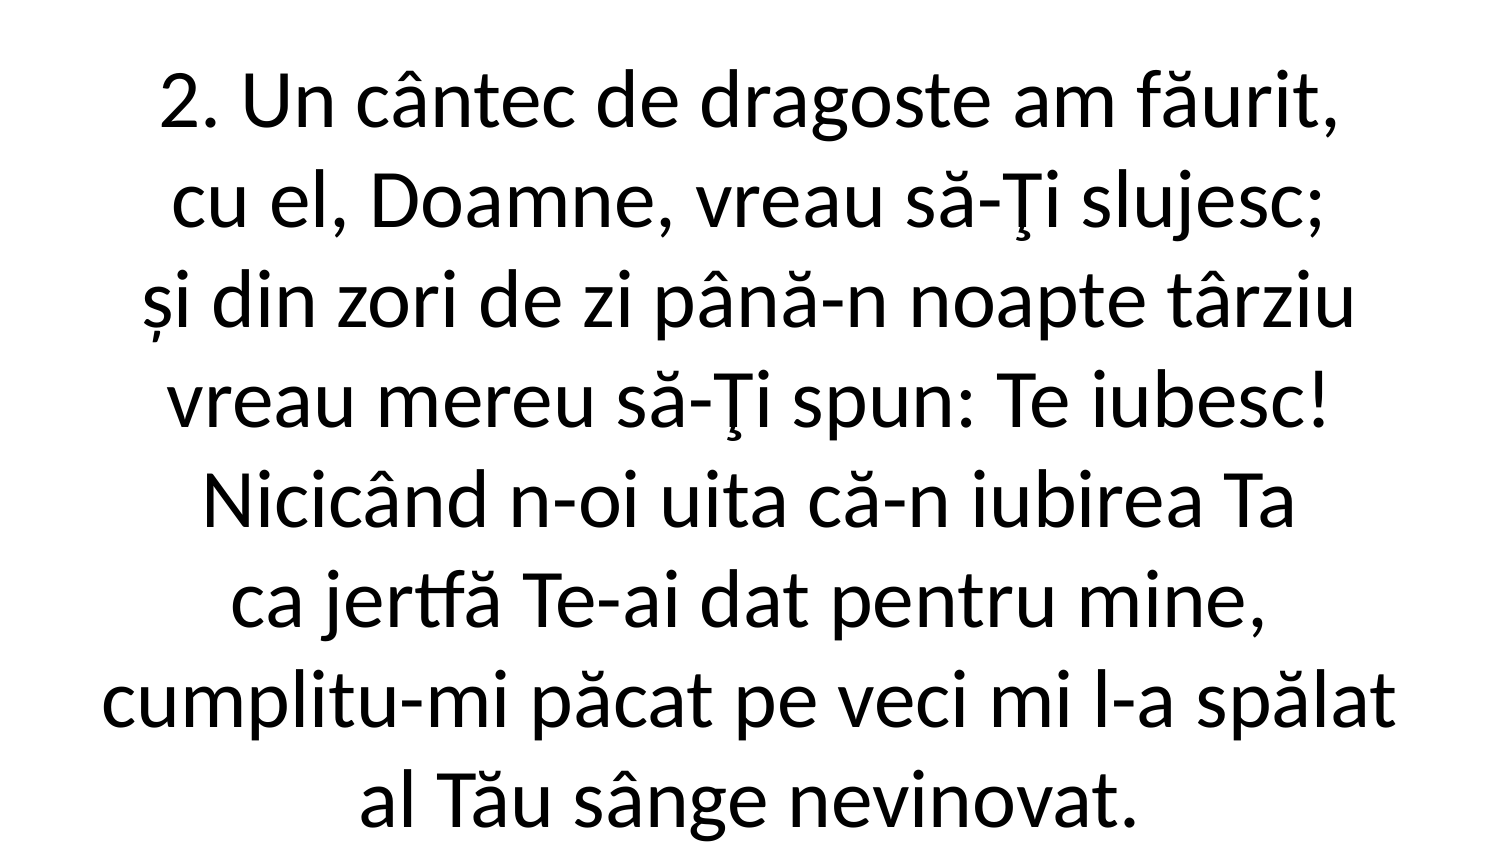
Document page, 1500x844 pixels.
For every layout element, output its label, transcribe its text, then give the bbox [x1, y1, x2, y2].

text_box 2. Un cântec de dragoste am făurit, cu el, Doamne, vreau să-Ţi slujesc; și din zori de zi până-n noapte târziu vreau mereu să-Ţi spun: Te iubesc! Nicicând n-oi uita că-n iubirea Ta ca jertfă Te-ai dat pentru mine, cumplitu-mi păcat pe veci mi l-a spălat al Tău sânge nevinovat. [86, 0, 1414, 844]
